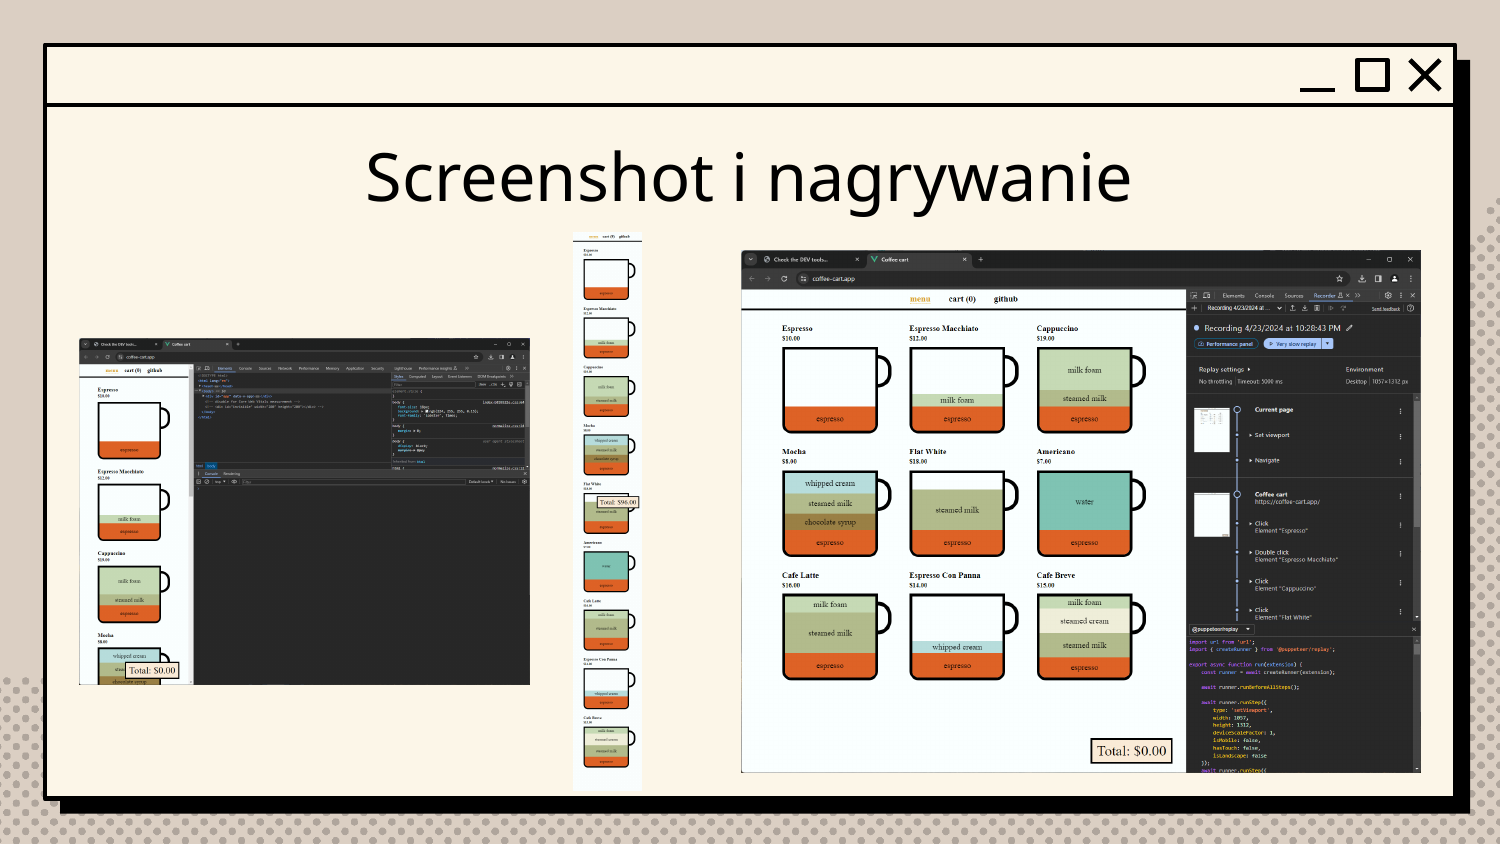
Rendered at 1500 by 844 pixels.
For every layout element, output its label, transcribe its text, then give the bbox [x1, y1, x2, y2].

picture [79, 338, 531, 685]
picture [741, 250, 1421, 773]
title Screenshot i nagrywanie [117, 120, 1383, 233]
picture [572, 232, 642, 791]
